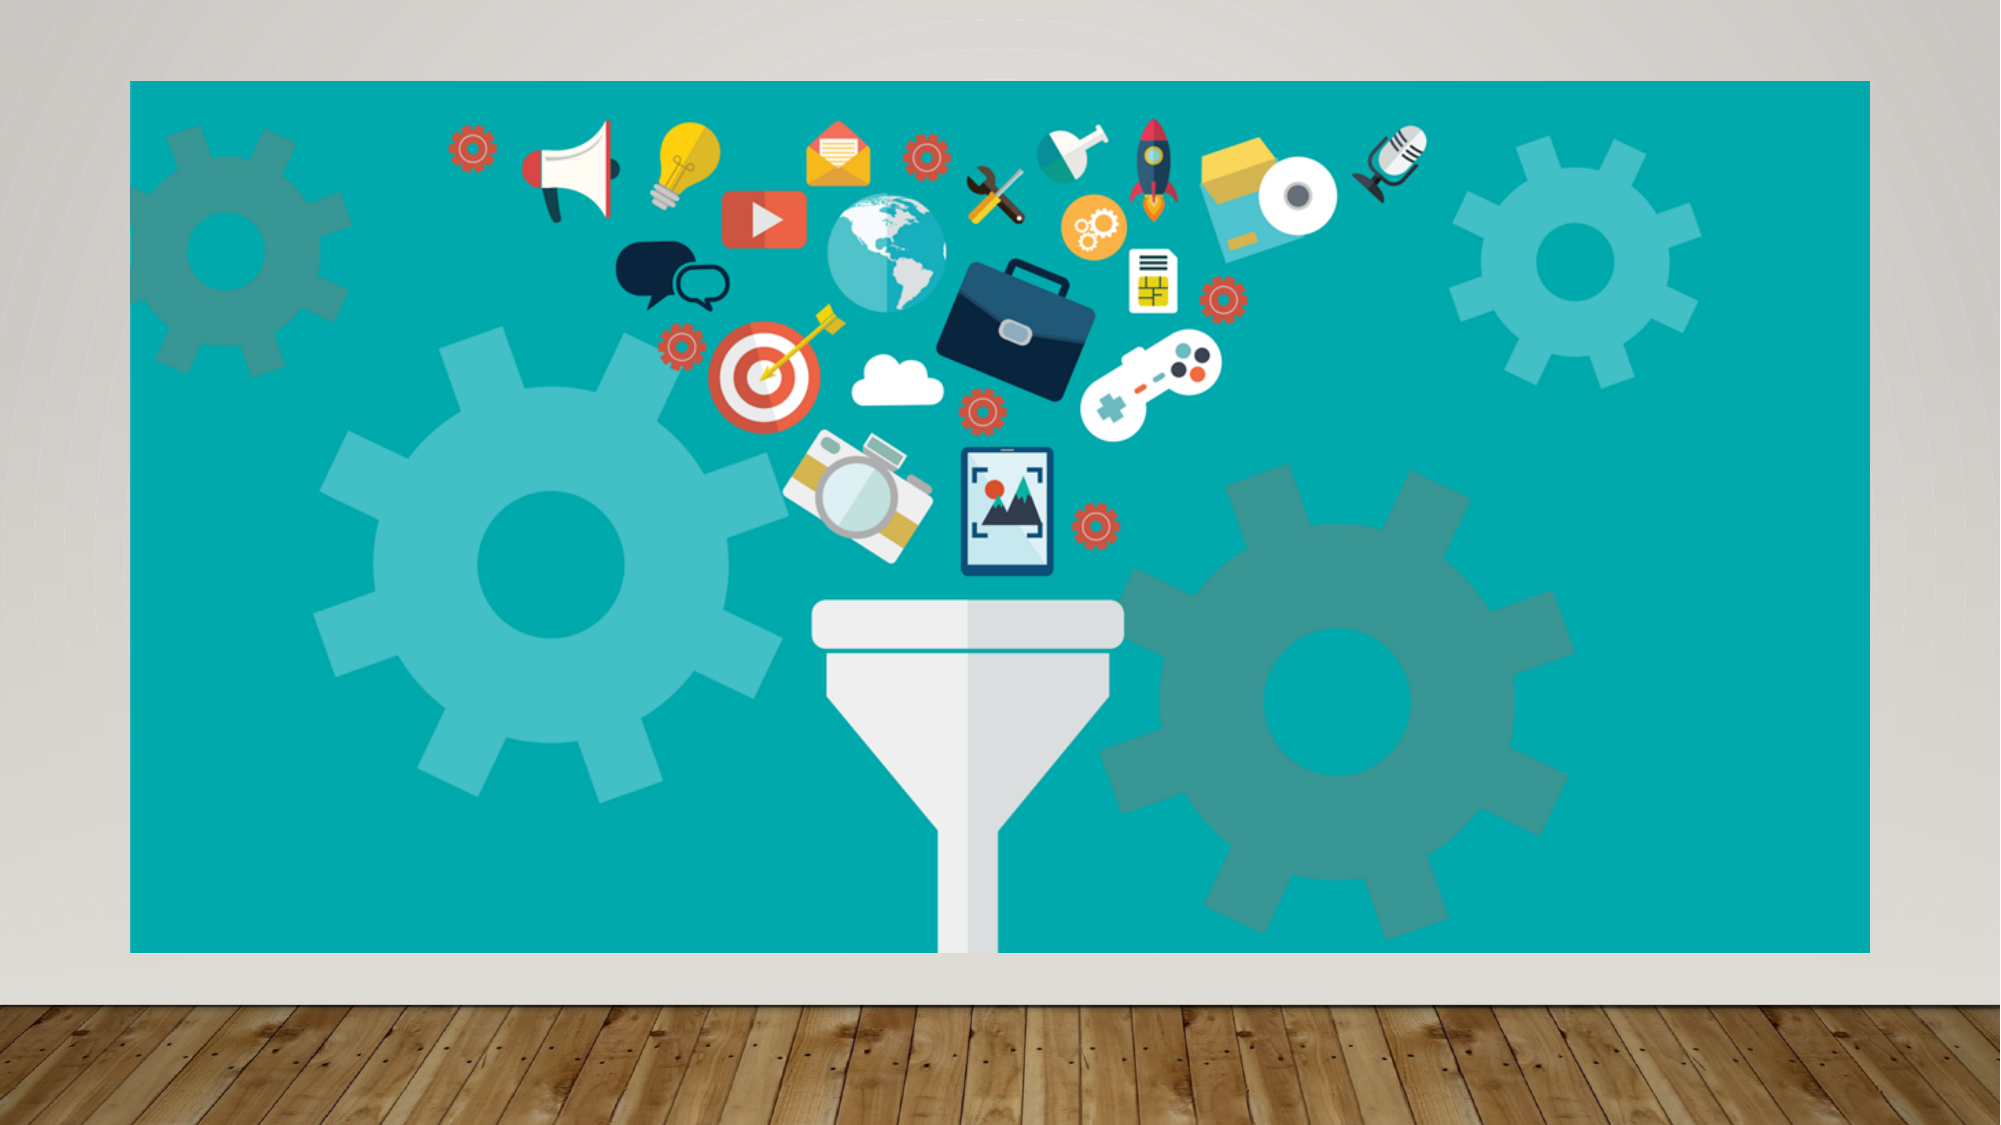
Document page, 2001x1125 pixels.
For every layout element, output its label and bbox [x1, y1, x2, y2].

picture [0, 1005, 2000, 1125]
picture [129, 81, 1871, 953]
